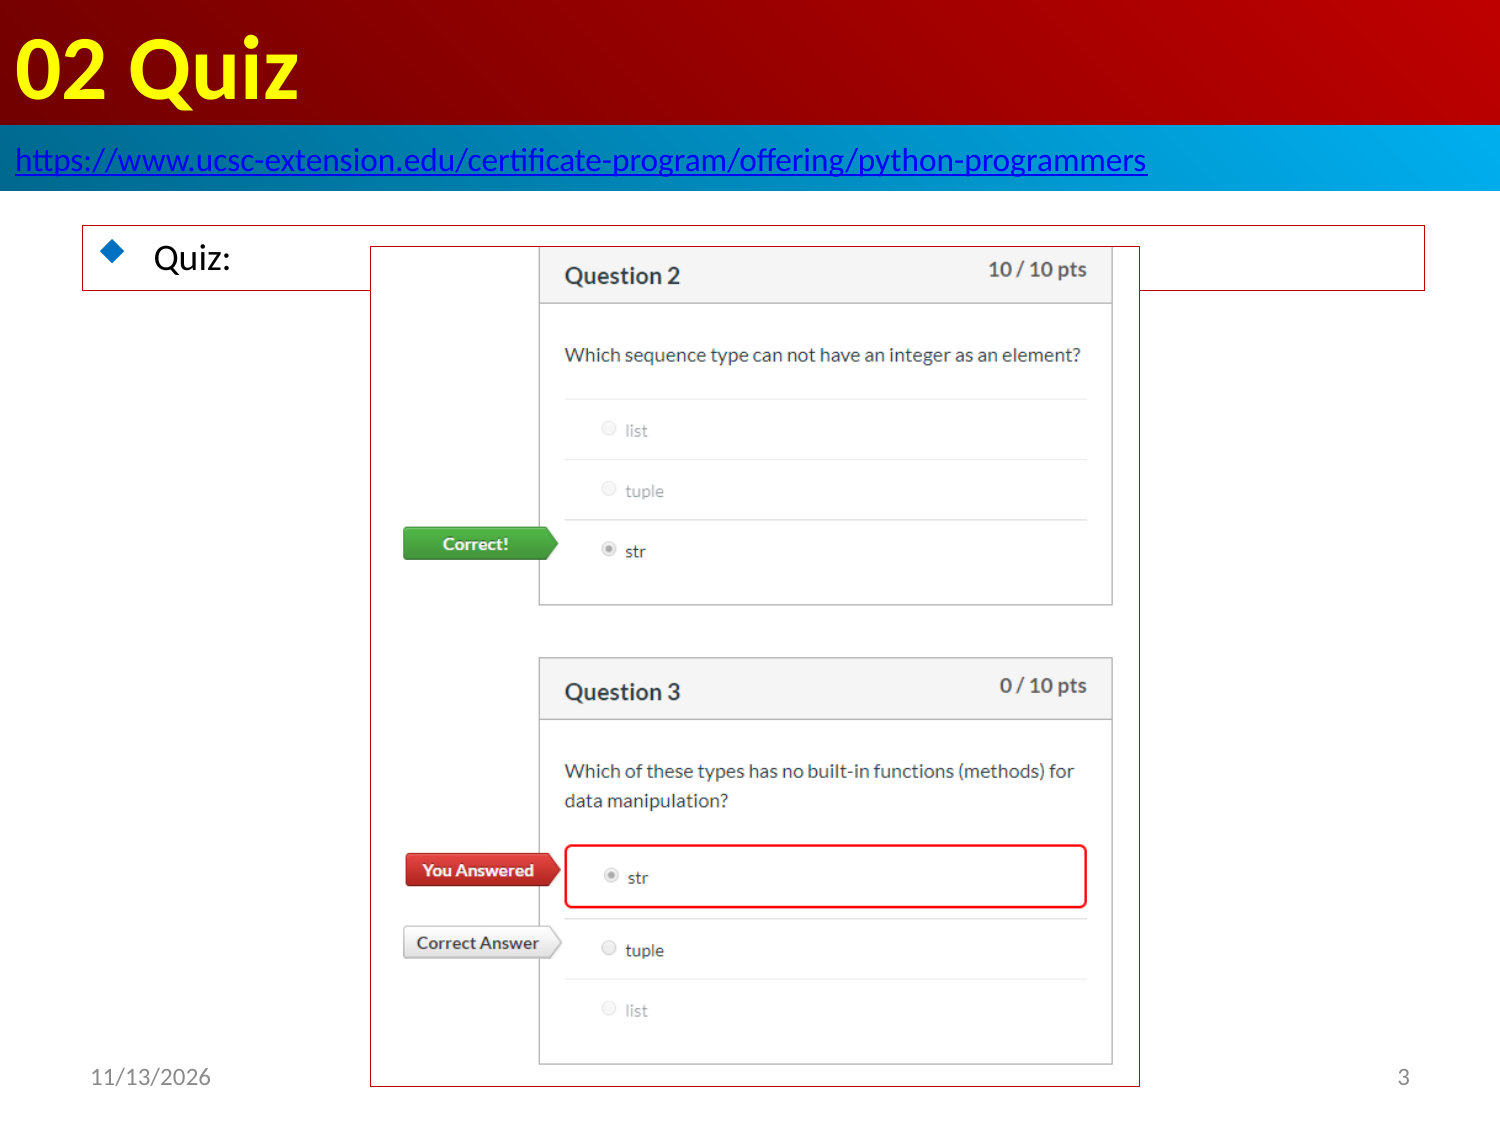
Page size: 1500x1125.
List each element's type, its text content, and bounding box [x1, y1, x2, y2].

slide_number 3 [1074, 1042, 1425, 1109]
picture [369, 245, 1140, 1088]
subtitle Quiz: [82, 225, 1425, 291]
title 02 Quiz [0, 0, 1500, 125]
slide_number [75, 1042, 425, 1109]
text_box https://www.ucsc-extension.edu/certificate-program/offering/python-programmers [0, 125, 1500, 191]
